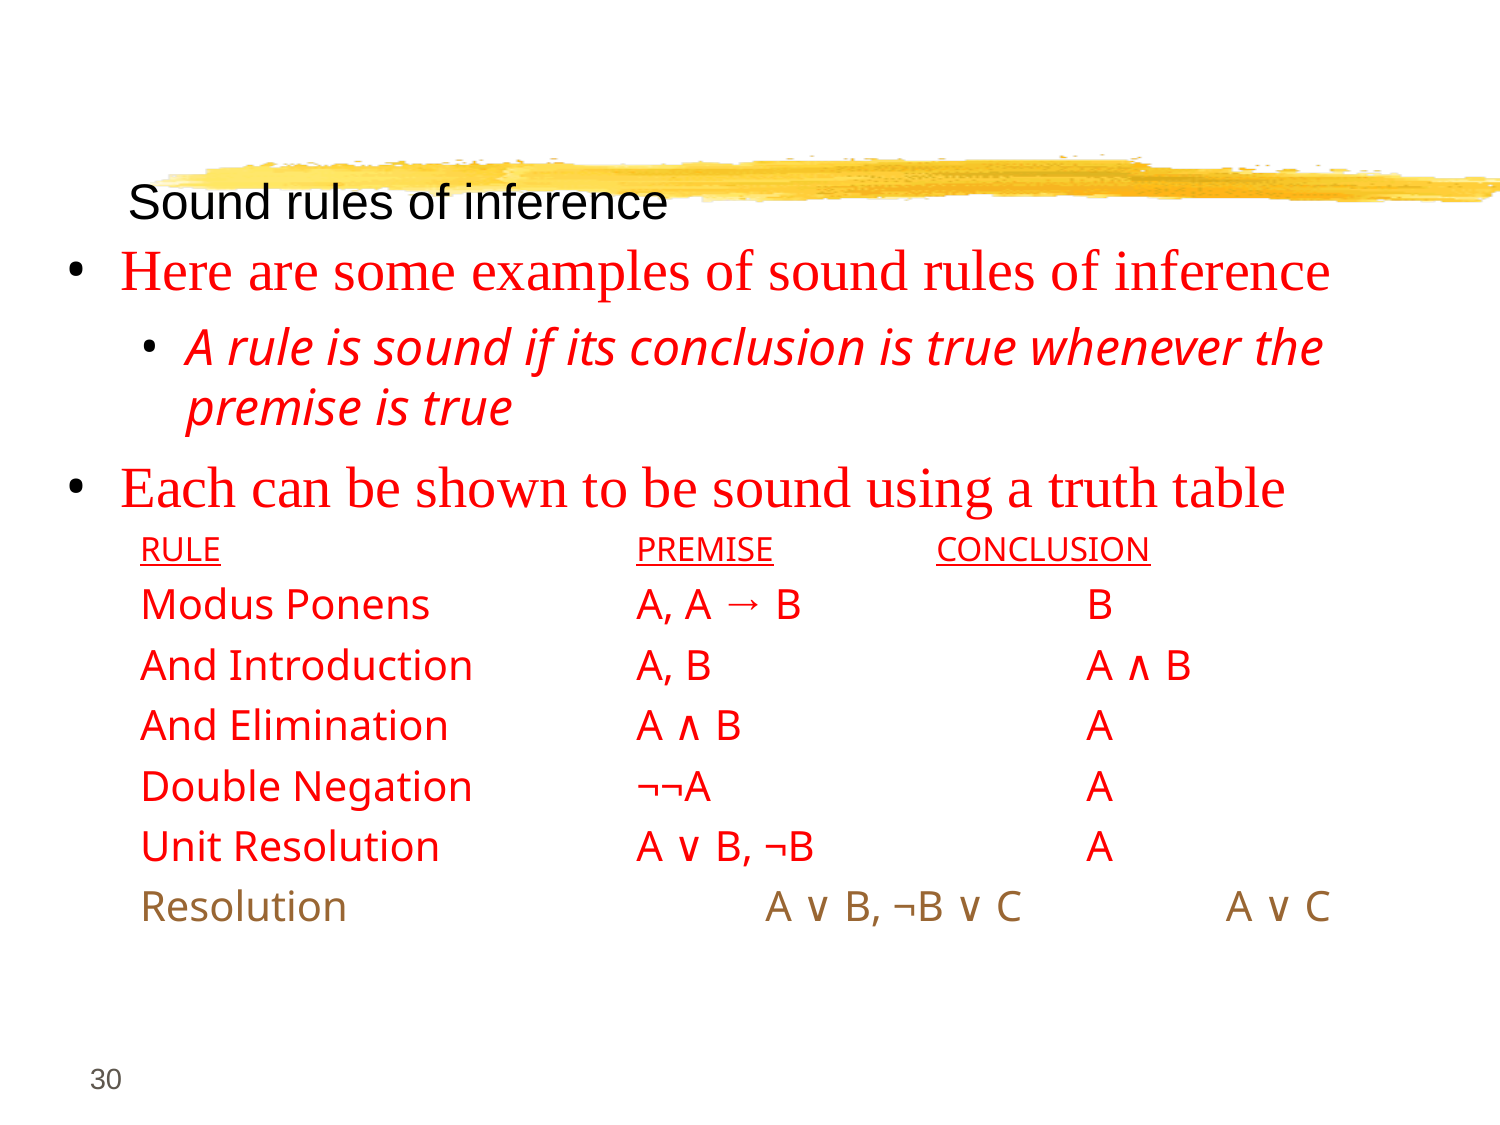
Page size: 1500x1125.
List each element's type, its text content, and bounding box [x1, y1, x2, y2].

text_box ‹#› [75, 1063, 425, 1103]
picture [1388, 149, 1500, 213]
text_box Here are some examples of sound rules of inference A rule is sound if its conclusion is true whenever the premise is true Each can be shown to be sound using a truth table RULE PREMISE CONCLUSION Modus Ponens A, A → B B And Introduction A, B A ∧ B And Elimination A ∧ B A Double Negation ¬¬A A Unit Resolution A ∨ B, ¬B A Resolution A ∨ B, ¬B ∨ C A ∨ C [49, 224, 1463, 1063]
text_box Sound rules of inference [112, 50, 1388, 224]
